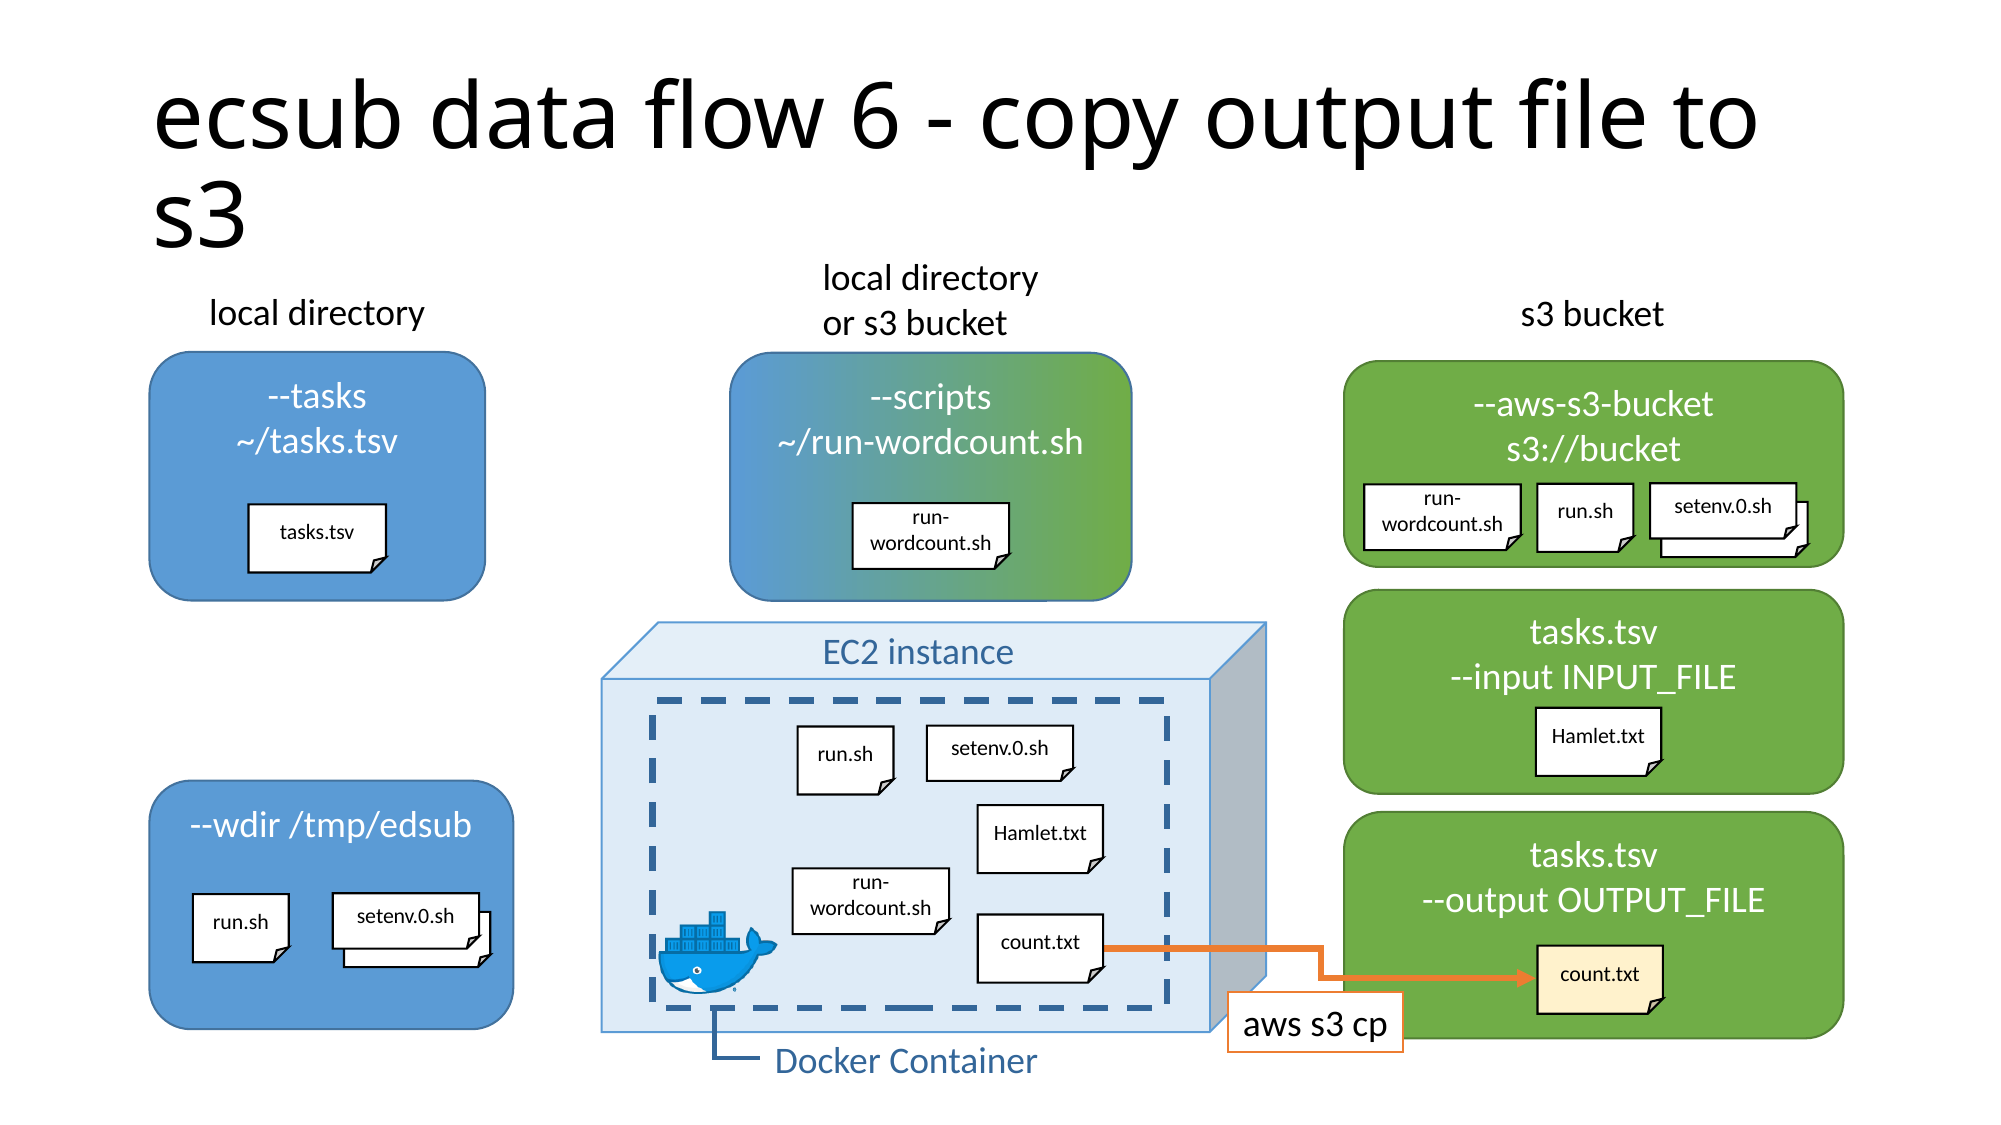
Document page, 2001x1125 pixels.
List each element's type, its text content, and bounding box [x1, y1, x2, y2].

text_box aws s3 cp [1227, 991, 1404, 1053]
text_box run-wordcount.sh [791, 867, 953, 936]
text_box local directory or s3 bucket [807, 245, 1054, 351]
text_box --wdir /tmp/edsub [148, 779, 515, 1031]
text_box count.txt [976, 913, 1105, 984]
text_box run-wordcount.sh [851, 502, 1013, 570]
text_box count.txt [1536, 944, 1667, 1015]
text_box tasks.tsv [247, 503, 390, 574]
text_box EC2 instance [807, 619, 1030, 680]
text_box setenv.0.sh [1660, 500, 1811, 559]
text_box run-wordcount.sh [1363, 483, 1525, 552]
text_box run.sh [1536, 482, 1637, 553]
text_box setenv.0.sh [342, 910, 494, 969]
text_box run.sh [191, 893, 293, 964]
text_box local directory [194, 280, 441, 341]
text_box [651, 700, 1168, 1009]
text_box --aws-s3-bucket s3://bucket [1343, 360, 1845, 568]
text_box s3 bucket [1505, 281, 1680, 342]
text_box setenv.0.sh [331, 892, 483, 950]
text_box --scripts ~/run-wordcount.sh [729, 351, 1133, 602]
text_box --tasks ~/tasks.tsv [148, 350, 487, 602]
text_box tasks.tsv --input INPUT_FILE [1342, 588, 1845, 795]
text_box setenv.0.sh [1649, 482, 1800, 540]
text_box [600, 621, 1268, 1034]
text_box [1103, 948, 1536, 979]
text_box tasks.tsv --output OUTPUT_FILE [1343, 810, 1845, 1040]
text_box Hamlet.txt [976, 804, 1107, 875]
title ecsub data flow 6 - copy output file to s3 [137, 59, 1863, 278]
text_box Docker Container [760, 1028, 1054, 1088]
text_box setenv.0.sh [925, 724, 1077, 782]
picture [646, 894, 782, 1011]
text_box run.sh [796, 725, 897, 796]
text_box Hamlet.txt [1534, 706, 1665, 777]
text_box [712, 1012, 760, 1057]
